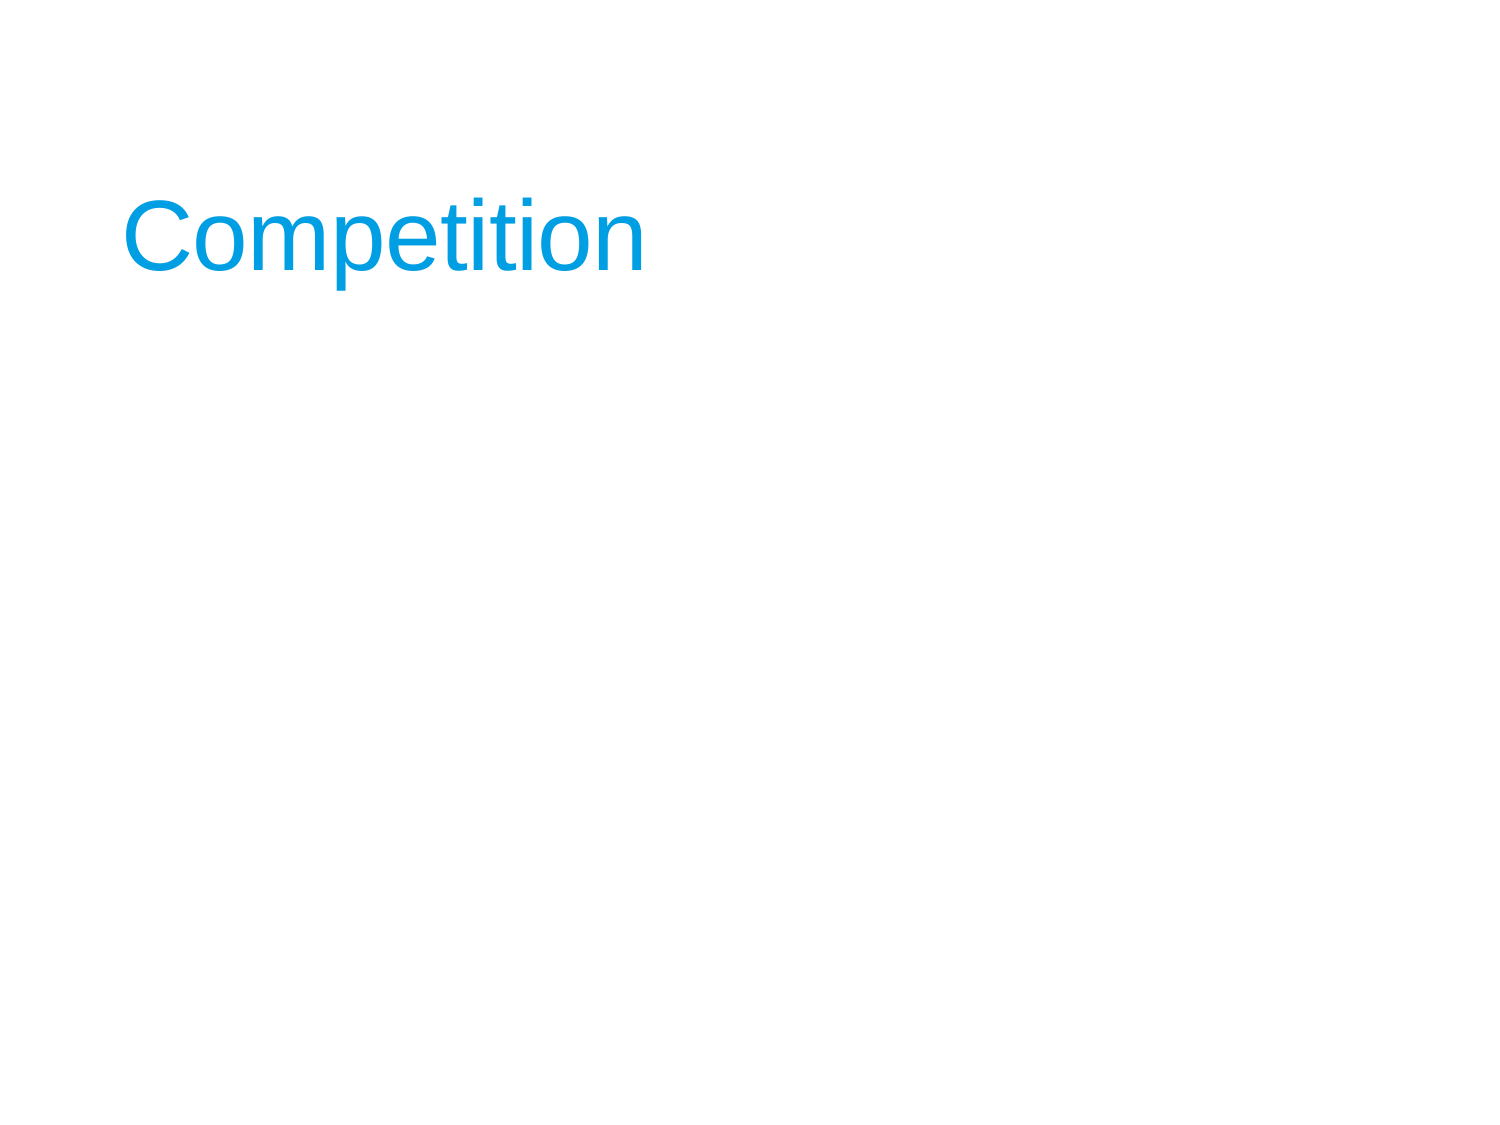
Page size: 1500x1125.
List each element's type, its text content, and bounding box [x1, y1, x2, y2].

list Competition [121, 170, 1262, 756]
